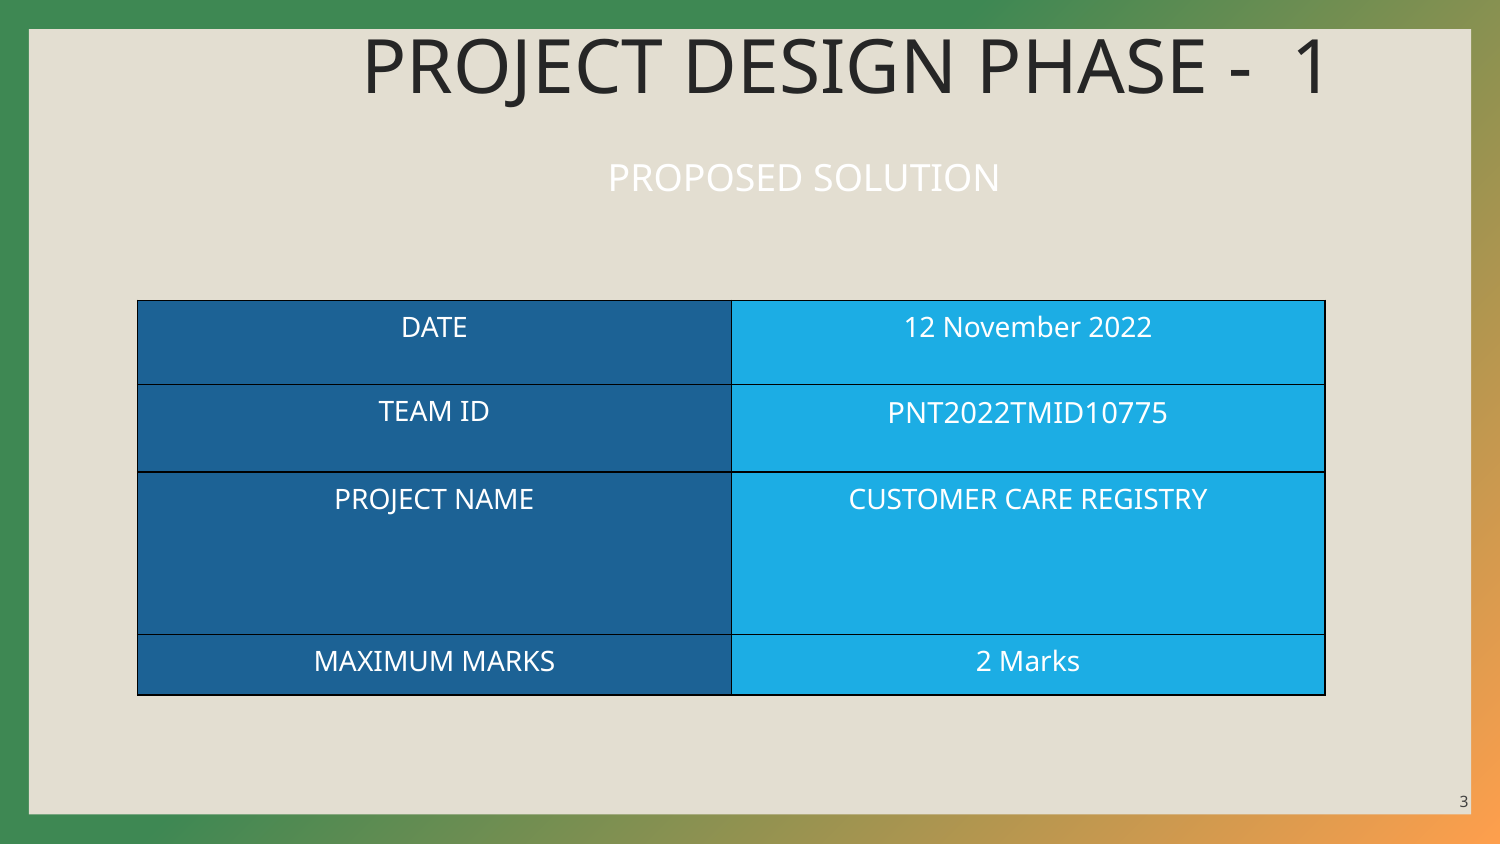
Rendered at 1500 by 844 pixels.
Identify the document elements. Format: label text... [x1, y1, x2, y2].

title PROJECT DESIGN PHASE - 1 [127, 59, 1374, 109]
table_cell MAXIMUM MARKS [138, 635, 731, 694]
table_cell PROJECT NAME [138, 473, 731, 634]
table_header 12 November 2022 [732, 301, 1324, 384]
table_cell TEAM ID [138, 385, 731, 471]
slide_number 3 [1378, 761, 1469, 814]
table_header DATE [138, 301, 731, 384]
table_cell PNT2022TMID10775 [732, 385, 1324, 471]
table_cell 2 Marks [732, 635, 1324, 694]
table_cell CUSTOMER CARE REGISTRY [732, 473, 1324, 634]
list PROPOSED SOLUTION [127, 109, 1469, 822]
